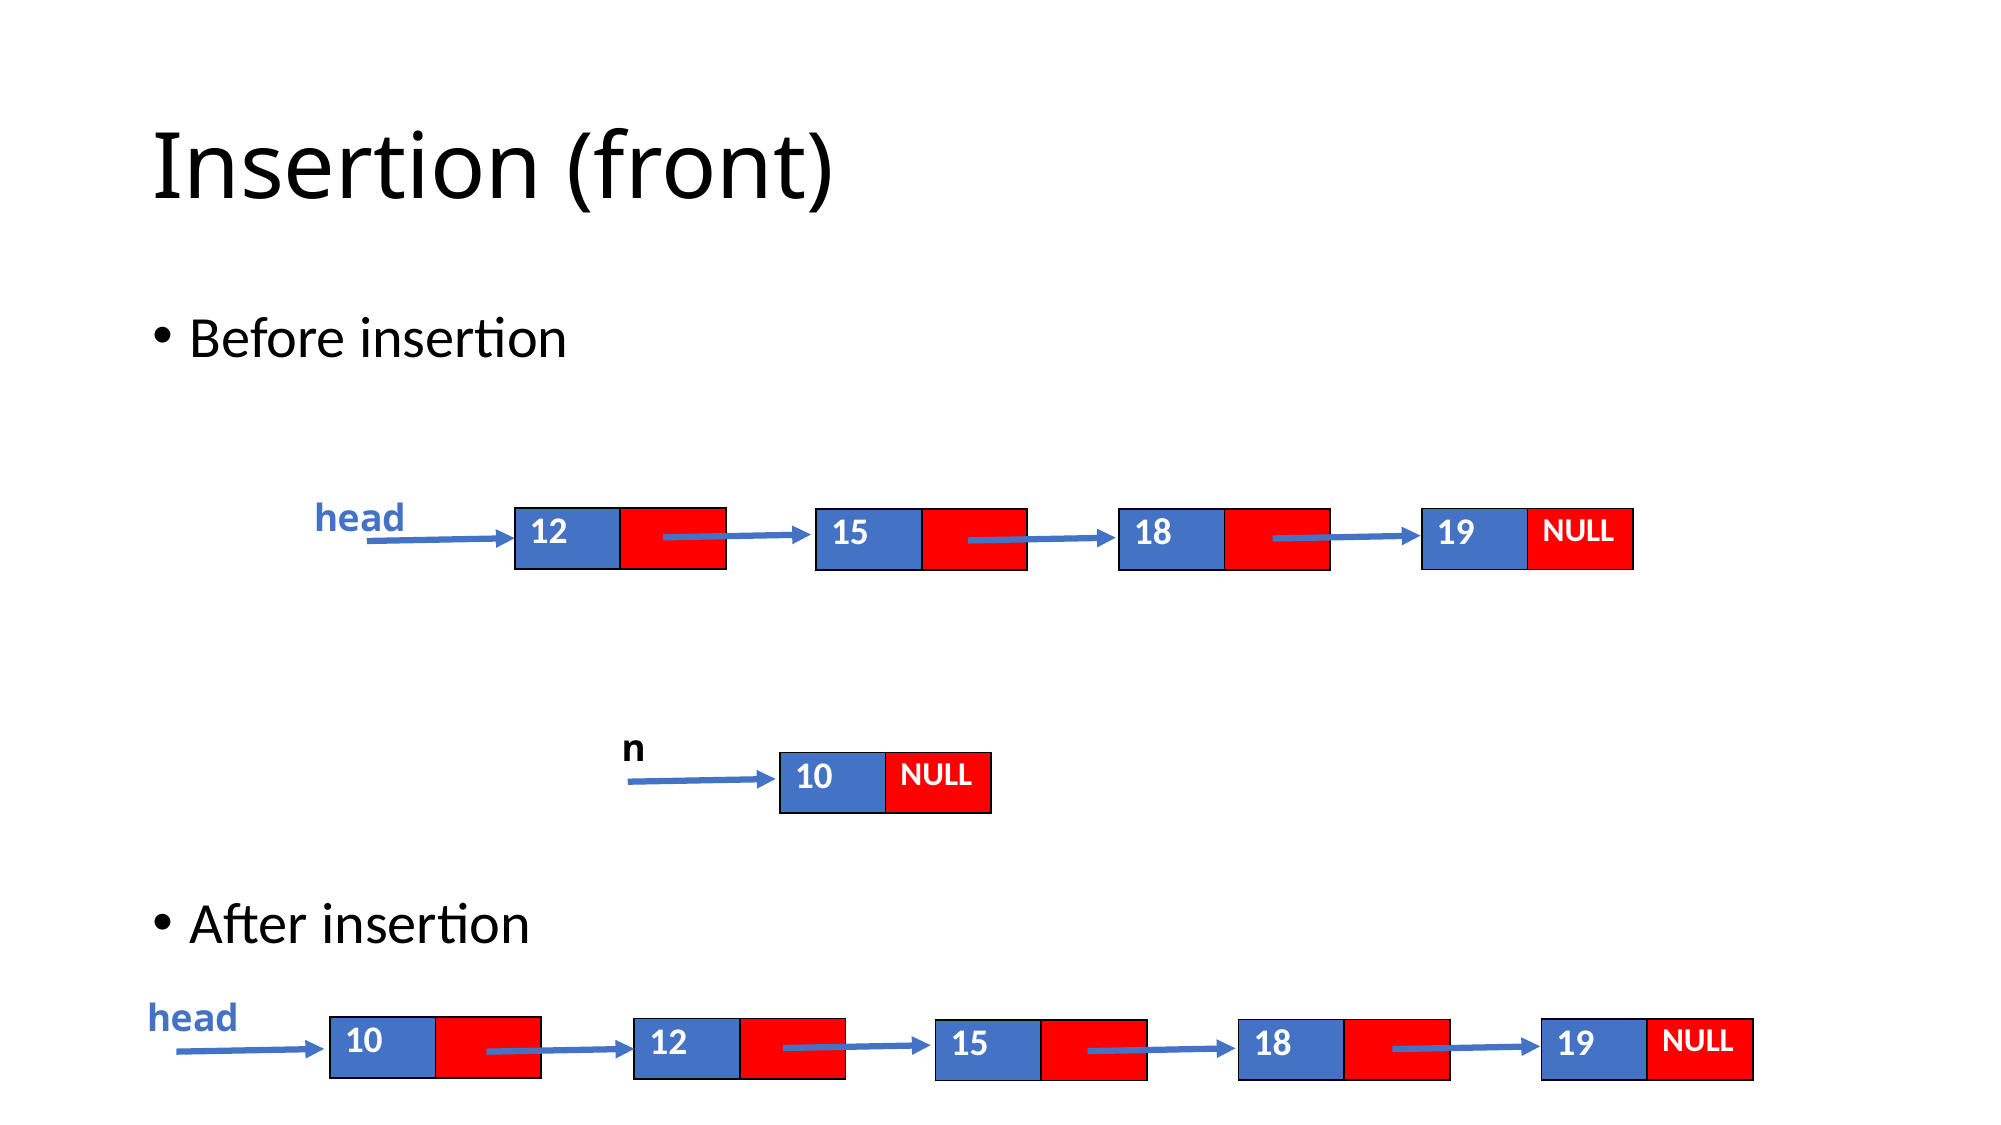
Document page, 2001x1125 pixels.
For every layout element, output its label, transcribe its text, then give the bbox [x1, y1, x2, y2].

table_header NULL [1648, 1020, 1752, 1079]
list Before insertion After insertion [137, 299, 1863, 1014]
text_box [967, 537, 1116, 541]
table_header 19 [1423, 509, 1527, 569]
table_header [436, 1018, 540, 1077]
table_header NULL [1528, 509, 1632, 569]
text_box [1087, 1048, 1236, 1052]
table_header 12 [516, 509, 619, 568]
table_header [621, 509, 725, 568]
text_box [627, 778, 776, 782]
table_header 18 [1120, 510, 1224, 569]
table_header 15 [936, 1021, 1040, 1080]
table_header 10 [331, 1018, 435, 1077]
table_header 18 [1239, 1020, 1343, 1079]
table_header NULL [886, 753, 990, 812]
text_box head [133, 986, 354, 1047]
table_header 12 [635, 1019, 739, 1078]
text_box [663, 534, 811, 538]
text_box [1272, 535, 1421, 539]
table_header 19 [1542, 1020, 1646, 1079]
table_header [1042, 1021, 1146, 1080]
title Insertion (front) [137, 59, 1863, 278]
table_header [741, 1019, 845, 1078]
text_box head [300, 486, 521, 547]
table_header [1225, 510, 1329, 569]
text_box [1392, 1046, 1541, 1050]
table_header 10 [781, 753, 885, 812]
text_box n [562, 717, 784, 777]
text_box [176, 1048, 325, 1052]
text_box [486, 1048, 635, 1052]
table_header 15 [817, 510, 921, 569]
table_header [923, 510, 1026, 569]
table_header [1345, 1020, 1449, 1079]
